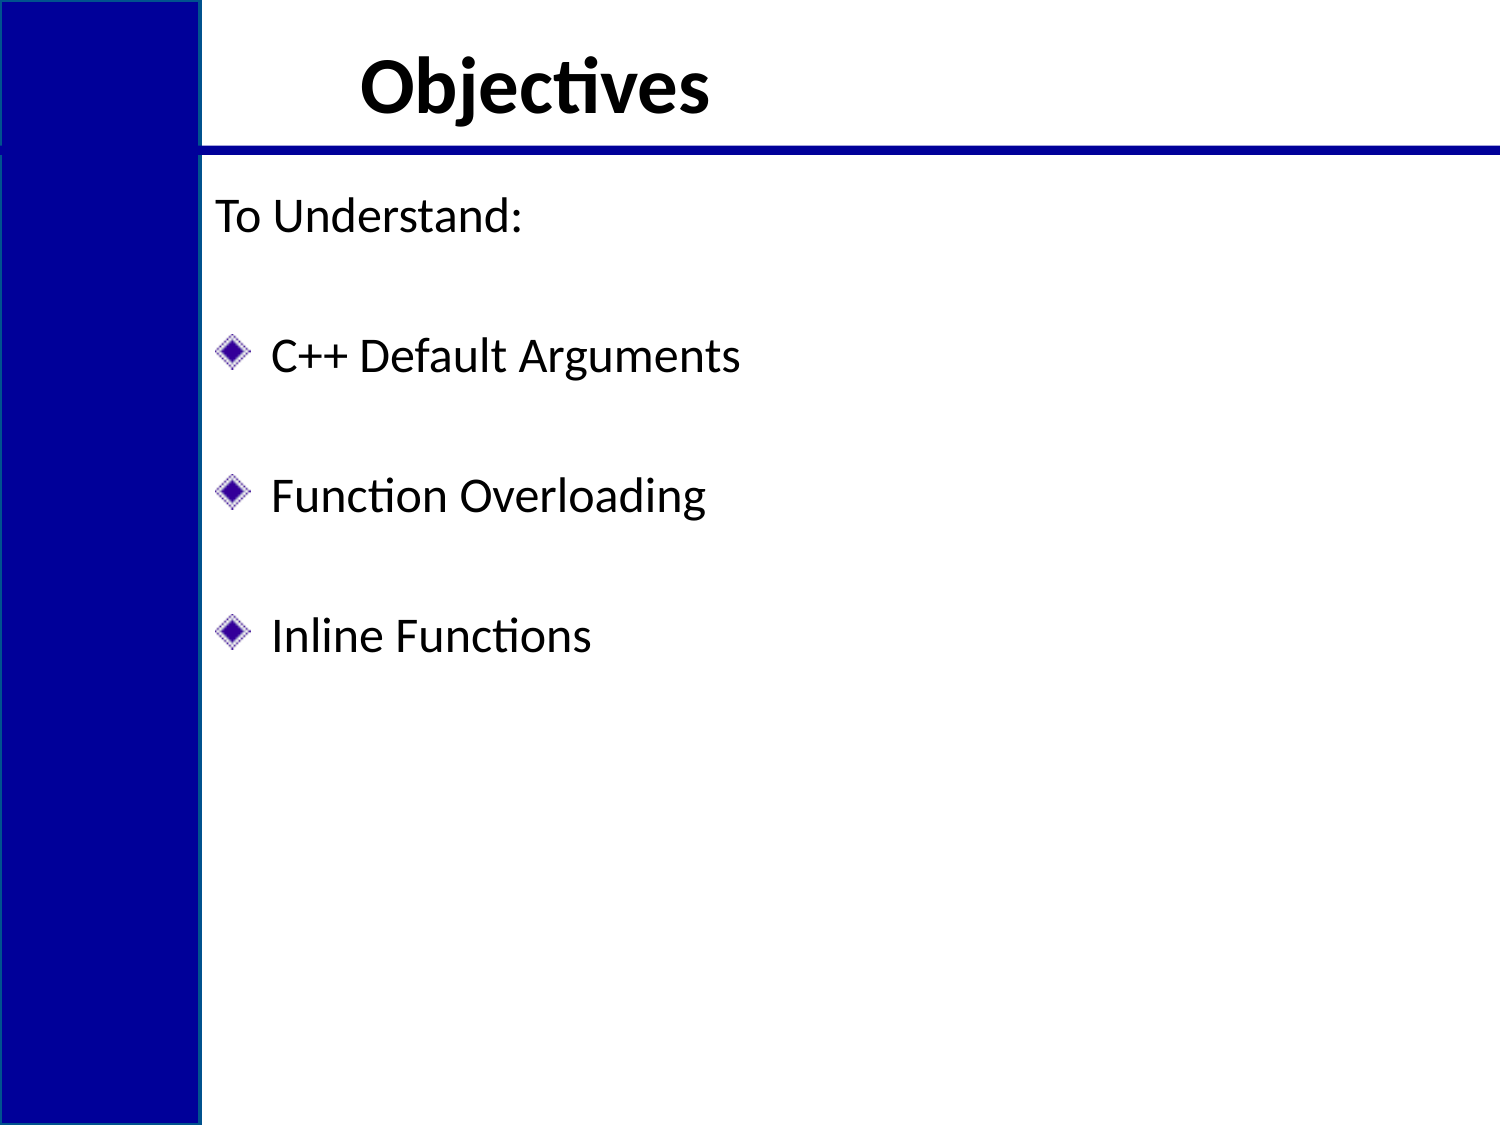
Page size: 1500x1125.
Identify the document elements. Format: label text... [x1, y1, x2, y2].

picture [215, 614, 251, 650]
picture [215, 334, 251, 370]
picture [215, 474, 251, 510]
title Objectives [200, 24, 1375, 138]
list To Understand: C++ Default Arguments Function Overloading Inline Functions [200, 174, 1425, 1125]
